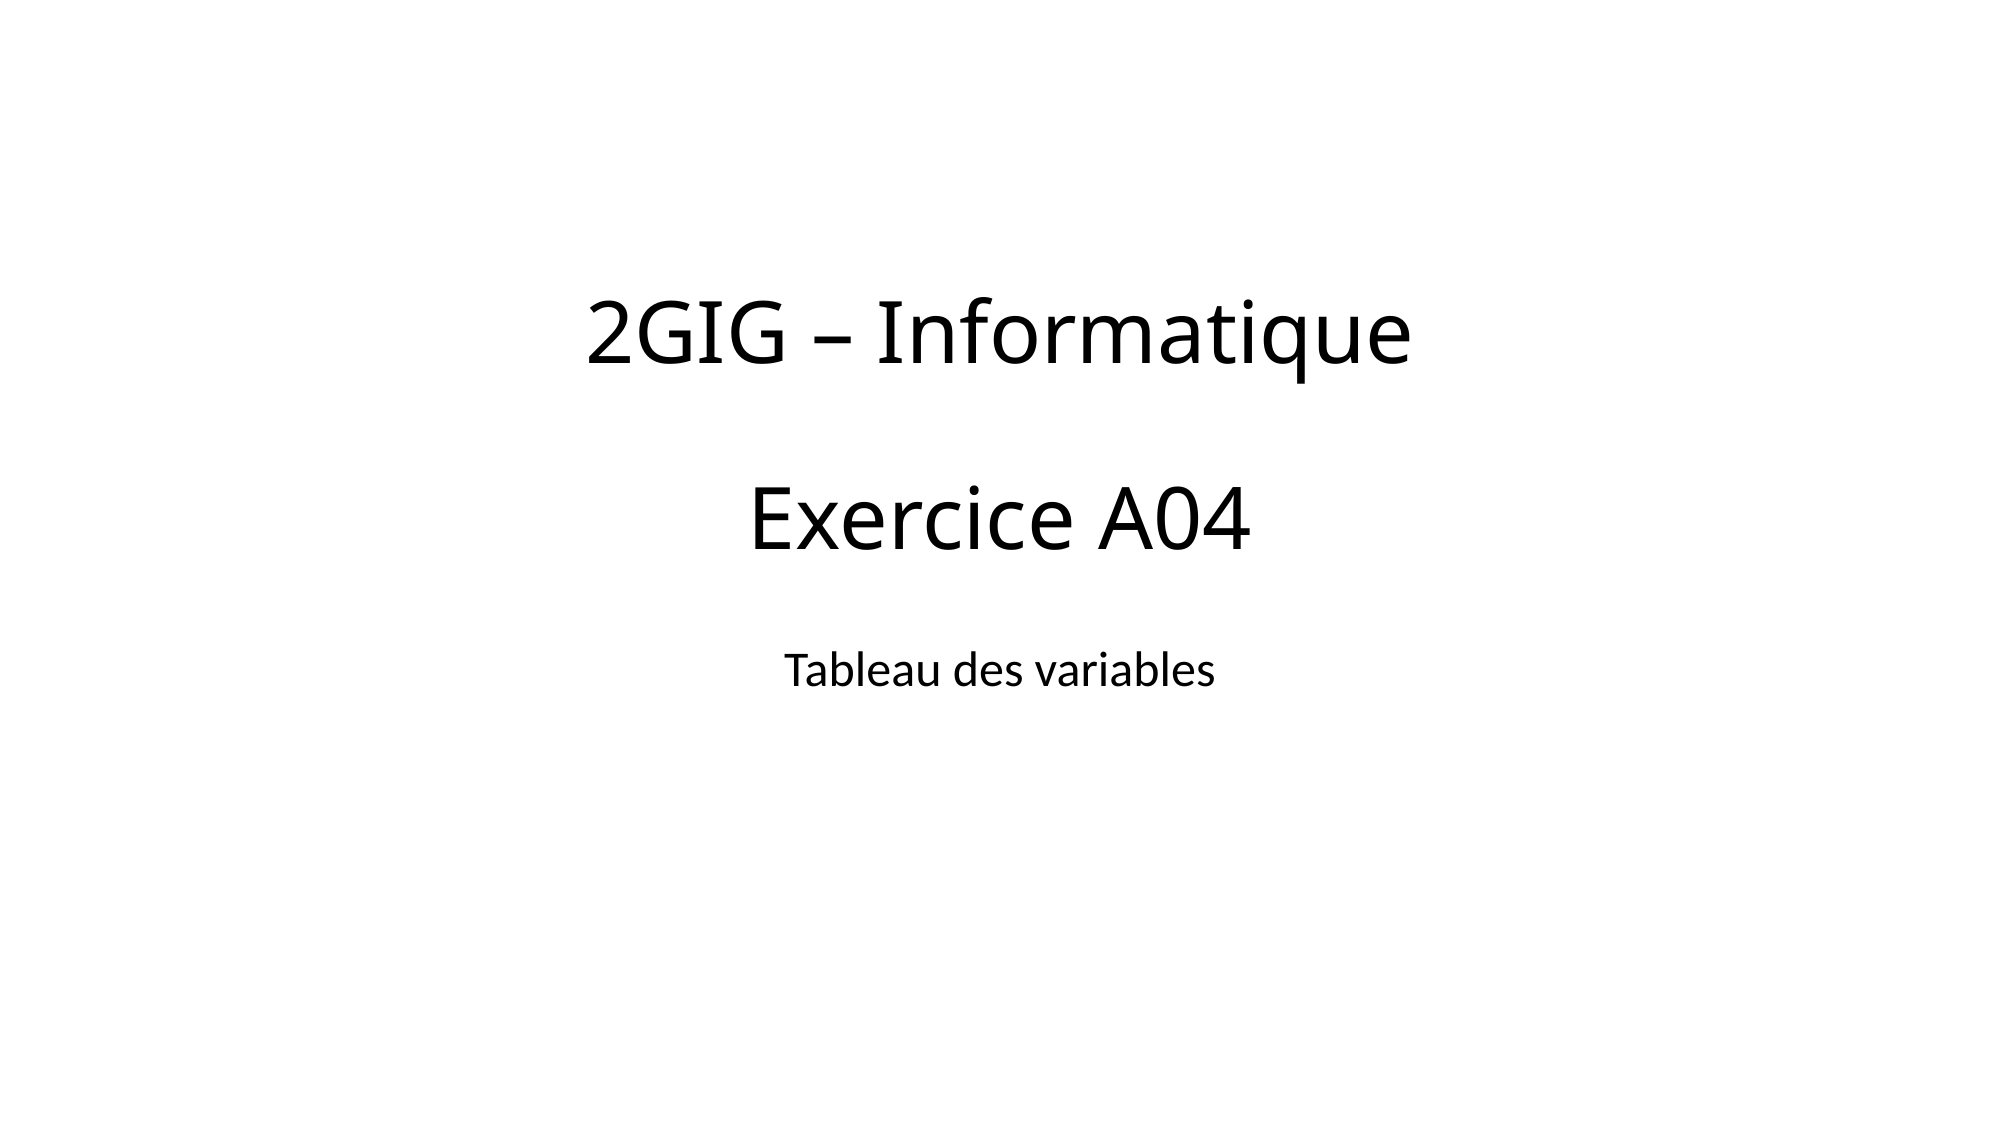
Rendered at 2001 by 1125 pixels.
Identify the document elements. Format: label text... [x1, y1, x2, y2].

subtitle Tableau des variables [249, 635, 1750, 908]
title 2GIG – Informatique Exercice A04 [249, 184, 1750, 576]
